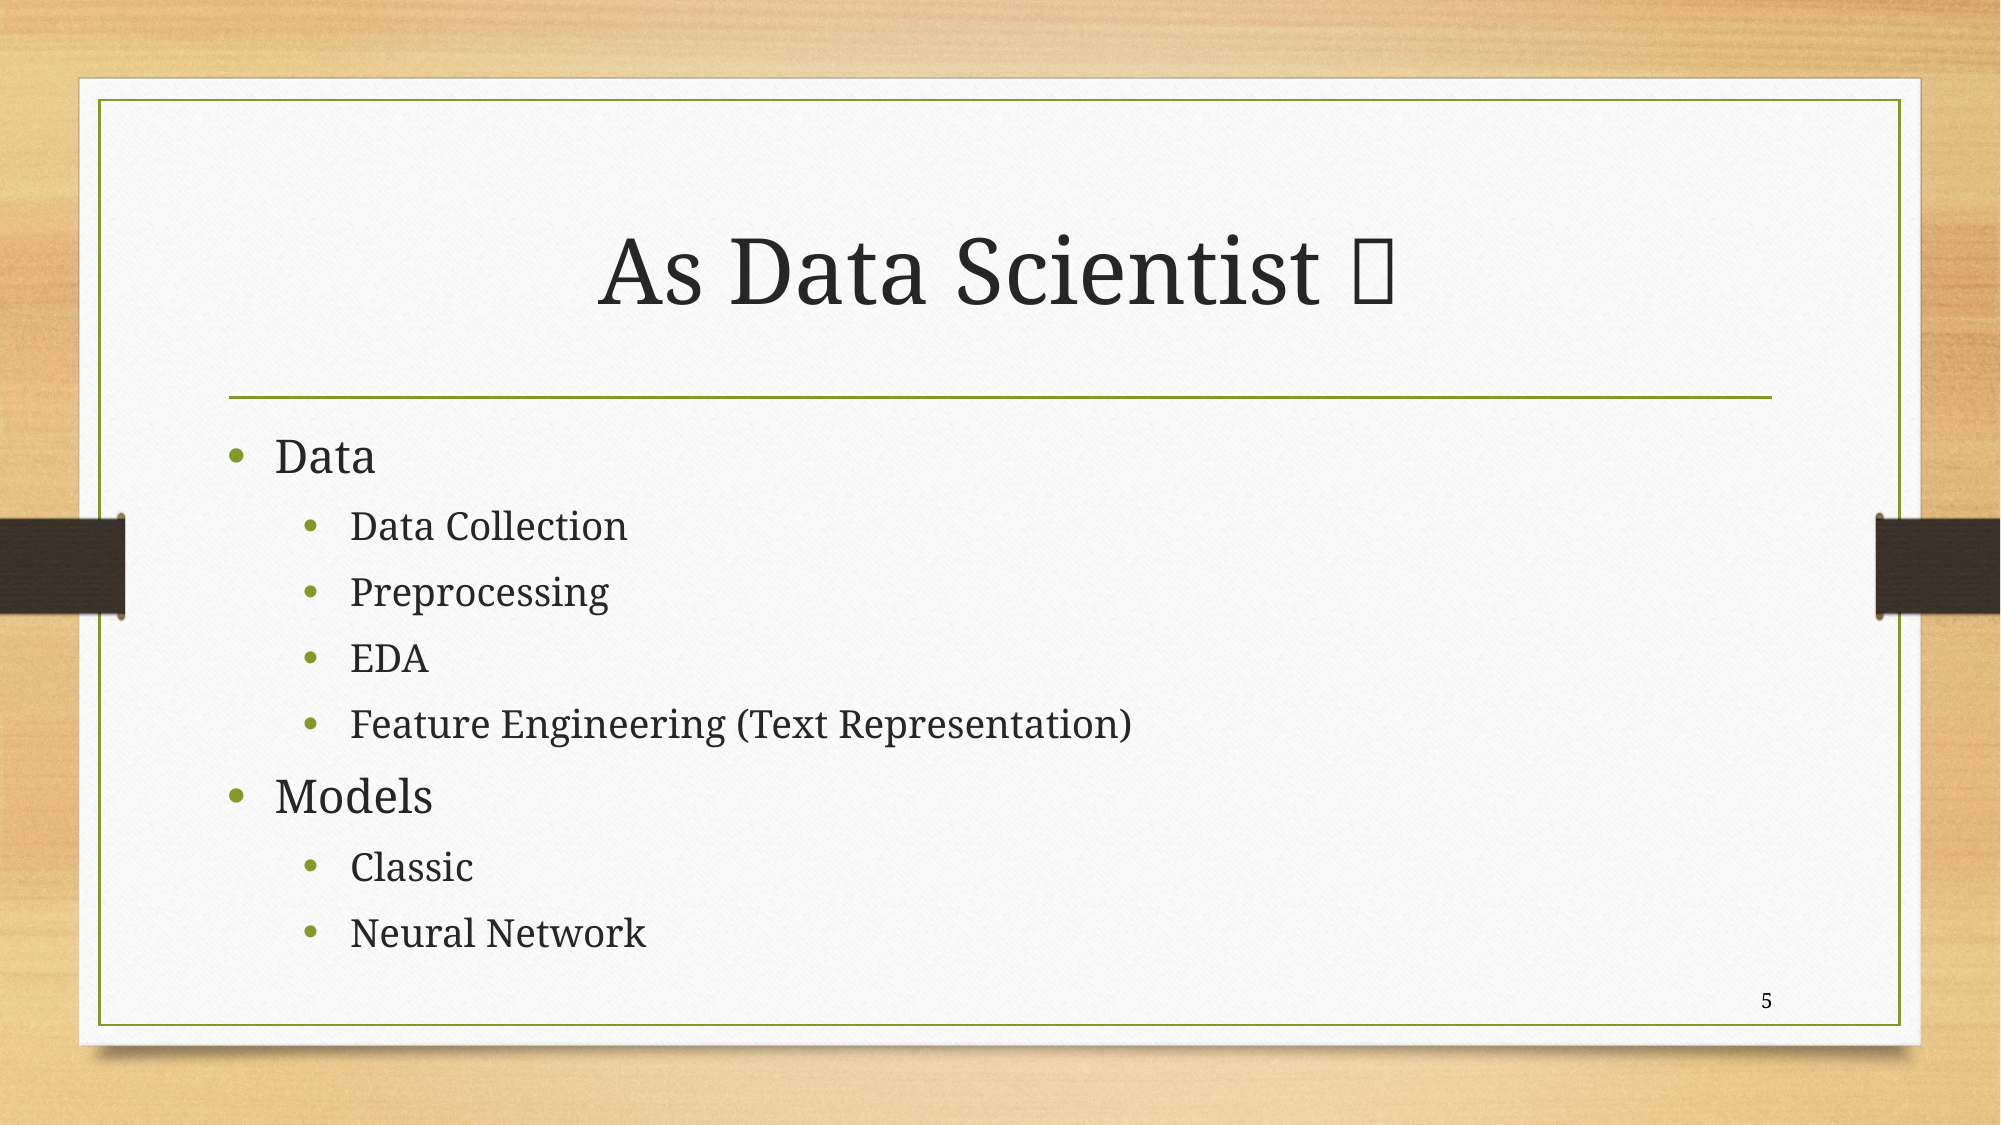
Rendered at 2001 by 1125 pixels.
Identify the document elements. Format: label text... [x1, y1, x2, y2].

picture [0, 0, 2001, 1125]
title As Data Scientist  [212, 161, 1788, 375]
slide_number 5 [1698, 979, 1788, 1025]
list Data Data Collection Preprocessing EDA Feature Engineering (Text Representation) Models Classic Neural Network [212, 419, 1788, 964]
